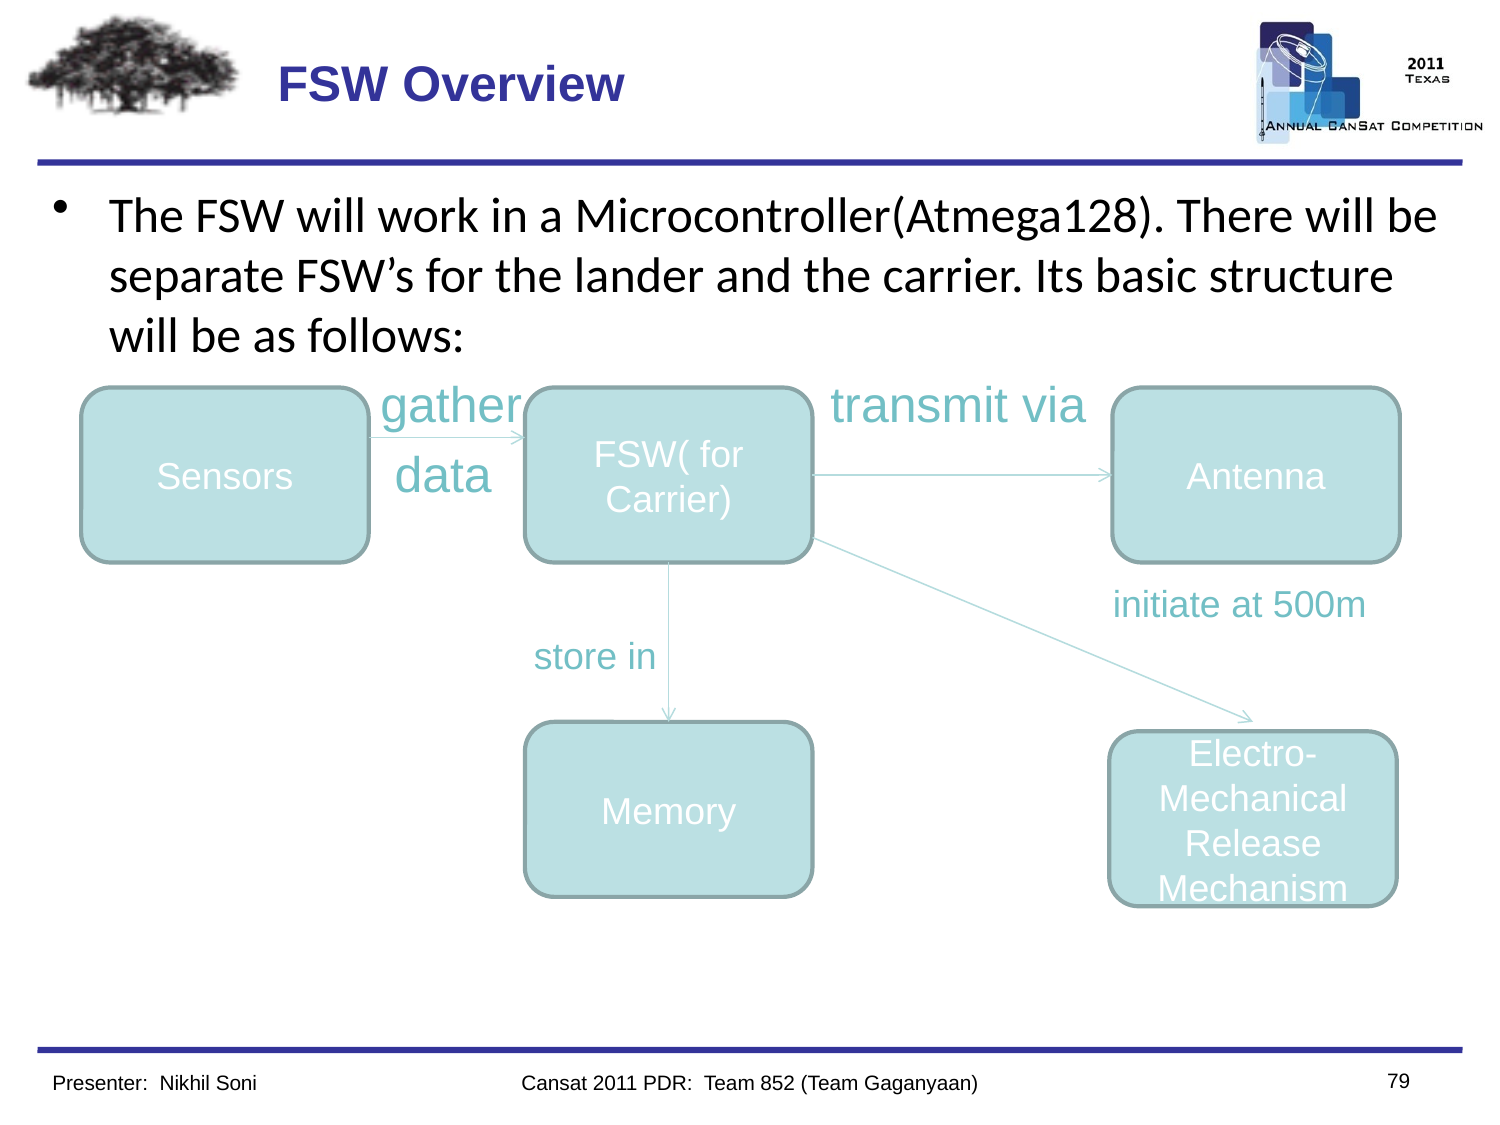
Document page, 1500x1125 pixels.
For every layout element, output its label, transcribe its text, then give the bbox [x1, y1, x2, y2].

title FSW Overview [270, 12, 1238, 150]
text_box Memory [522, 719, 815, 899]
slide_number 79 [1312, 1059, 1426, 1101]
text_box Electro-Mechanical Release Mechanism [1107, 729, 1399, 909]
text_box FSW( for Carrier) [522, 385, 815, 565]
text_box Antenna [1110, 385, 1402, 565]
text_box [812, 537, 1254, 723]
text_box Presenter: Nikhil Soni [37, 1062, 413, 1103]
list The FSW will work in a Microcontroller(Atmega128). There will be separate FSW’s for the lander and the carrier. Its basic structure will be as follows: gather transmit via data initiate at 500m store in [37, 174, 1463, 1025]
text_box Sensors [79, 385, 371, 565]
picture [0, 12, 270, 151]
footer Cansat 2011 PDR: Team 852 (Team Gaganyaan) [449, 1062, 1051, 1103]
picture [1250, 12, 1488, 150]
